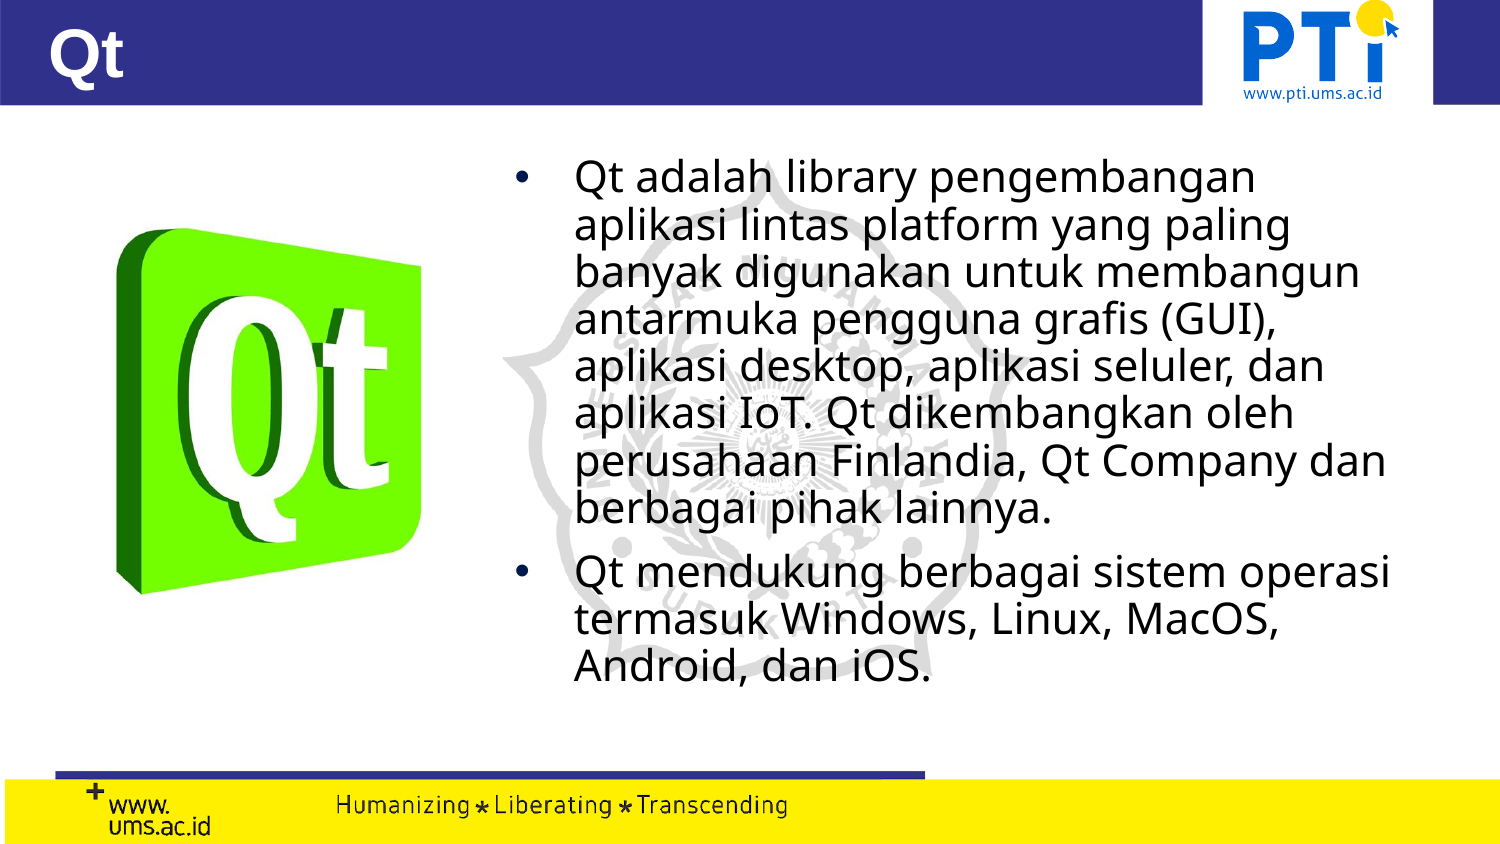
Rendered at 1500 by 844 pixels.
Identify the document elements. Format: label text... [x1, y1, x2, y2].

title Qt [37, 13, 1154, 98]
picture [0, 767, 1500, 844]
picture [1433, 0, 1500, 106]
picture [1243, 0, 1400, 103]
picture [0, 0, 1204, 106]
list Qt adalah library pengembangan aplikasi lintas platform yang paling banyak digunakan untuk membangun antarmuka pengguna grafis (GUI), aplikasi desktop, aplikasi seluler, dan aplikasi IoT. Qt dikembangkan oleh perusahaan Finlandia, Qt Company dan berbagai pihak lainnya. Qt mendukung berbagai sistem operasi termasuk Windows, Linux, MacOS, Android, dan iOS. [487, 149, 1433, 717]
picture [49, 149, 488, 666]
